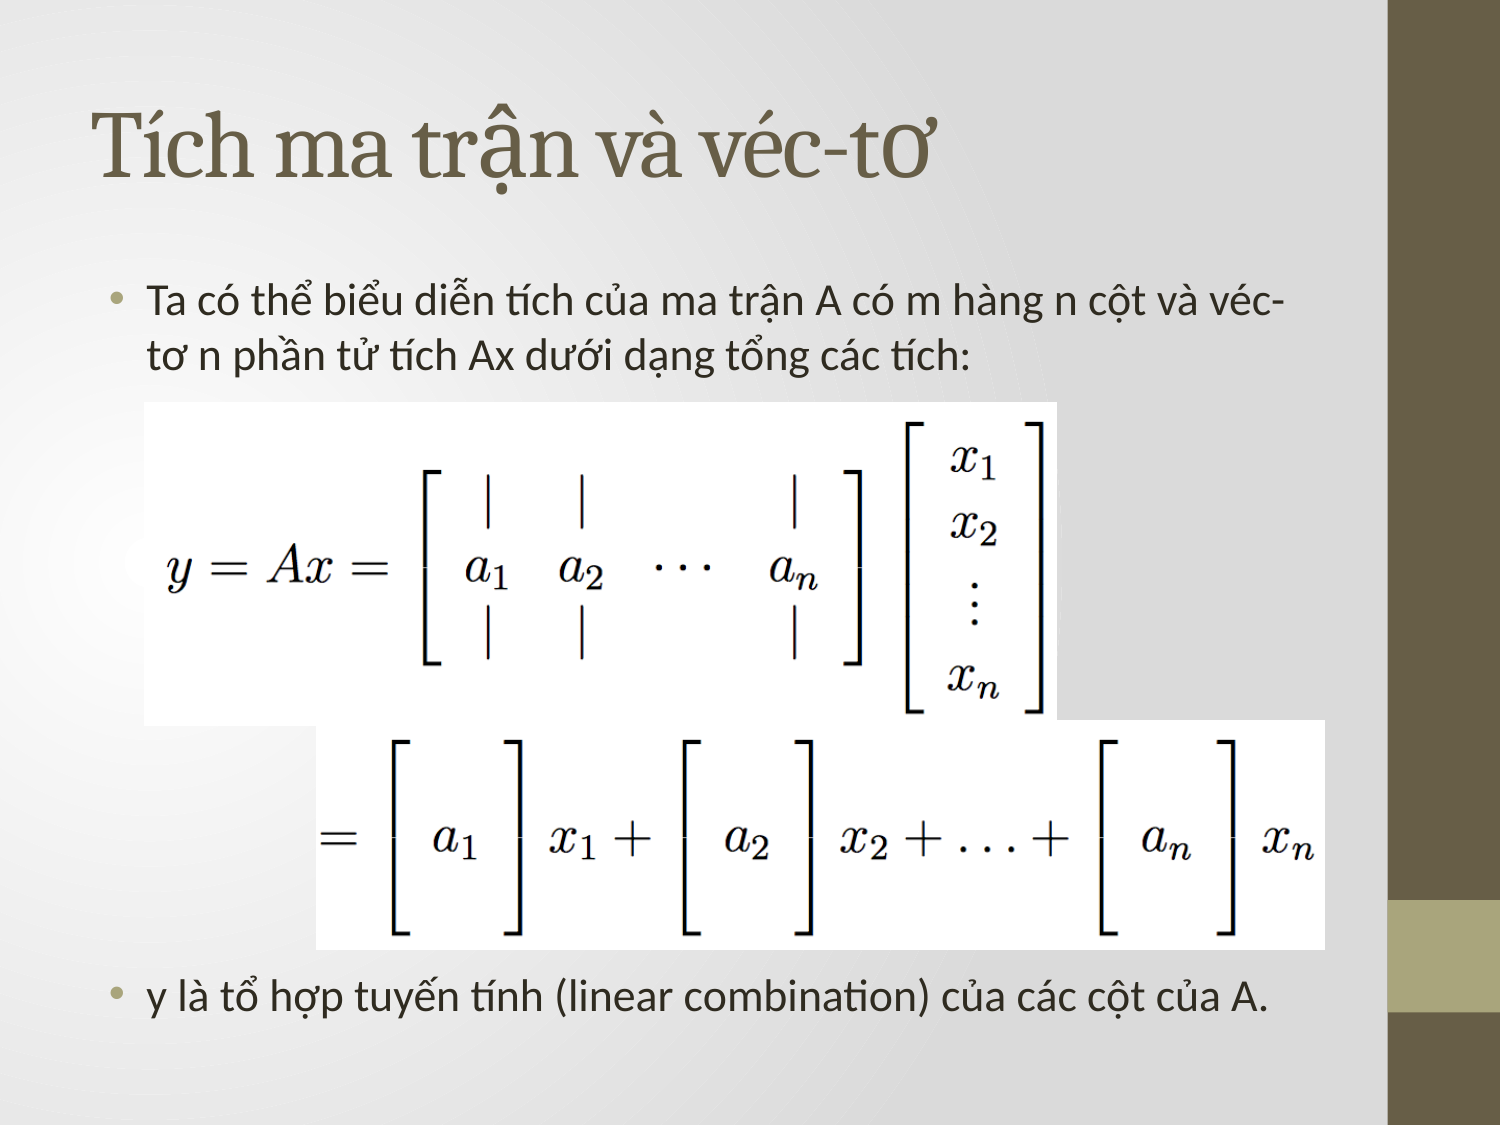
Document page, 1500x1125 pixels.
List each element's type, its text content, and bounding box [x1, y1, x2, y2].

picture [143, 401, 1326, 951]
list Ta có thể biểu diễn tích của ma trận A có m hàng n cột và véc-tơ n phần tử tích Ax dưới dạng tổng các tích: y là tổ hợp tuyến tính (linear combination) của các cột của A. [75, 262, 1325, 1050]
title Tích ma trận và véc-tơ [75, 45, 1325, 233]
